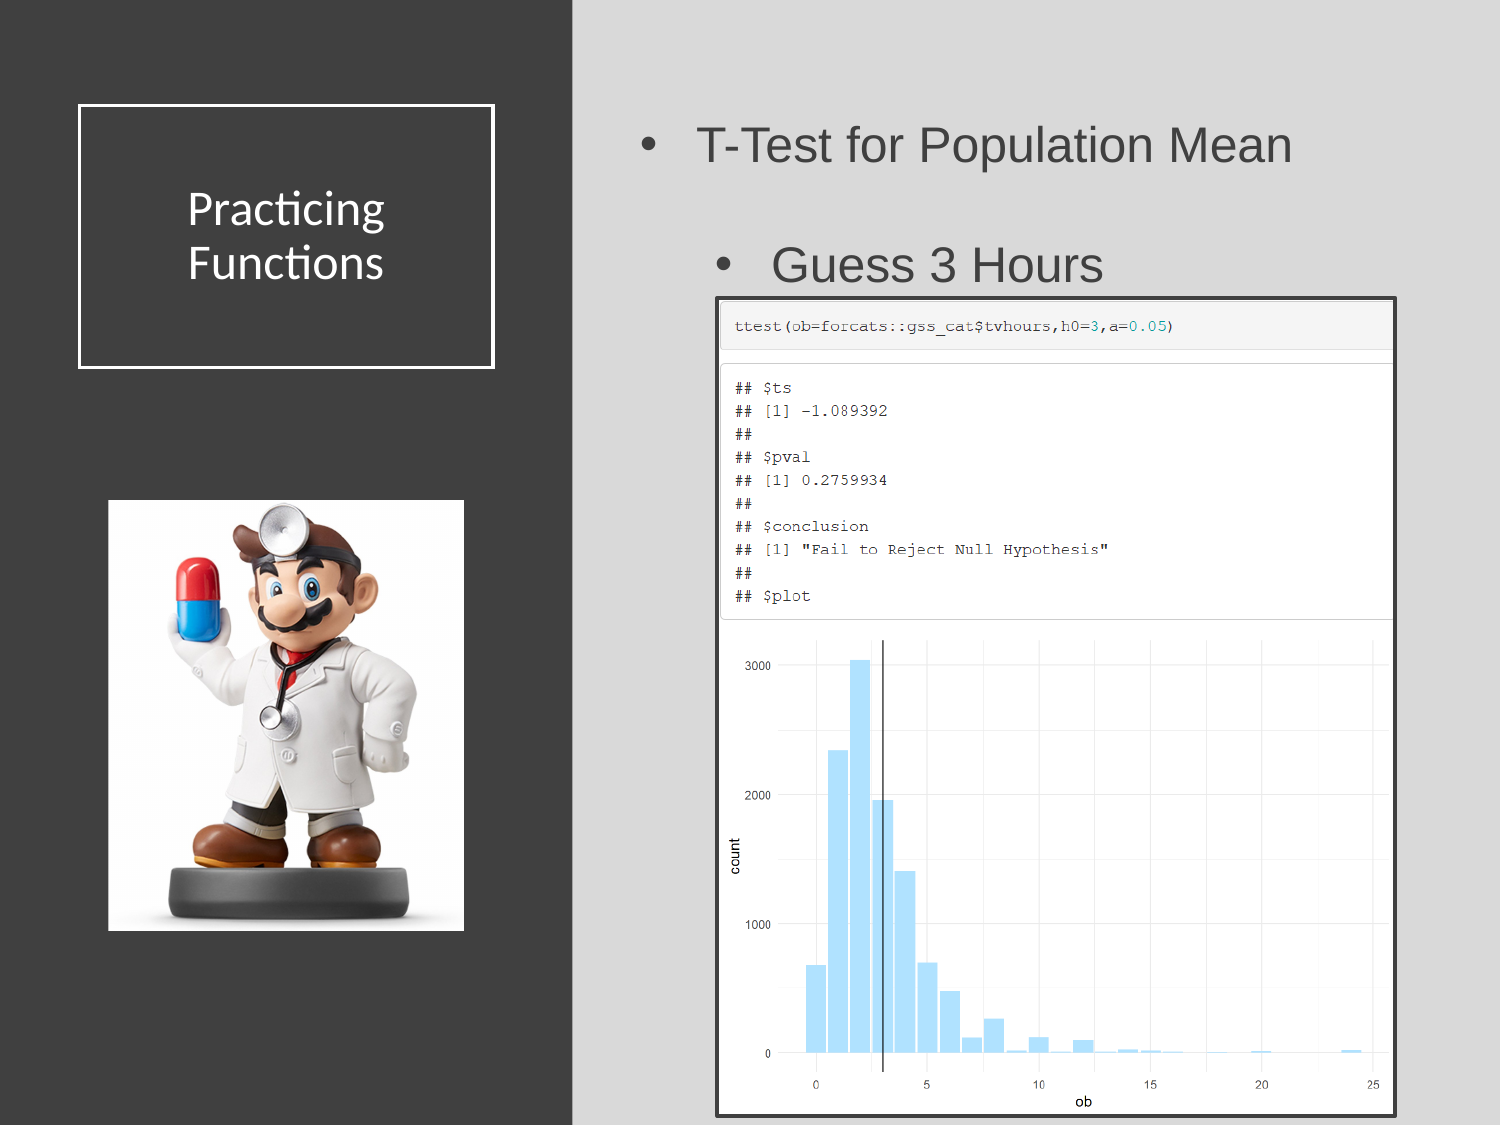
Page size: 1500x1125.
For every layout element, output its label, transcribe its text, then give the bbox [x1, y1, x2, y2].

title Practicing Functions [78, 105, 494, 368]
picture [107, 499, 465, 931]
text_box [0, 0, 573, 1125]
picture [719, 299, 1394, 1114]
text_box T-Test for Population Mean Guess 3 Hours [624, 105, 1488, 421]
